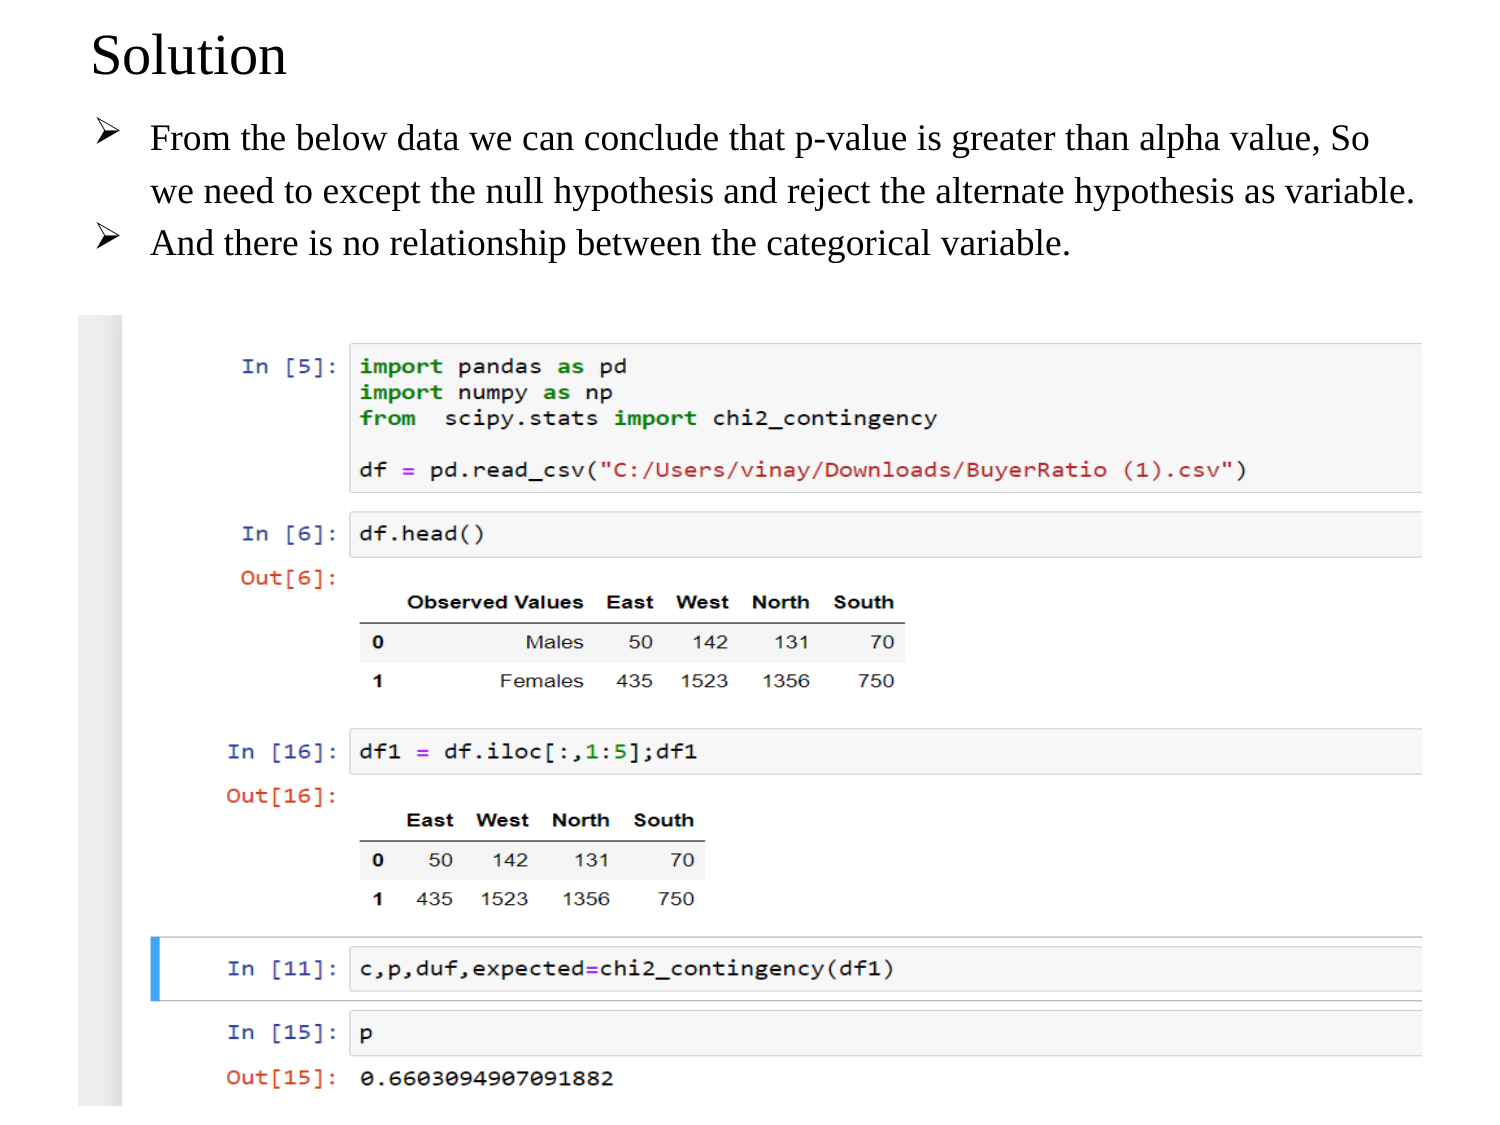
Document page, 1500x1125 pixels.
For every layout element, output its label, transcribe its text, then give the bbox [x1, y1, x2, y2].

list From the below data we can conclude that p-value is greater than alpha value, So we need to except the null hypothesis and reject the alternate hypothesis as variable. And there is no relationship between the categorical variable. [78, 105, 1458, 316]
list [78, 314, 1422, 1107]
title Solution [75, 22, 587, 80]
